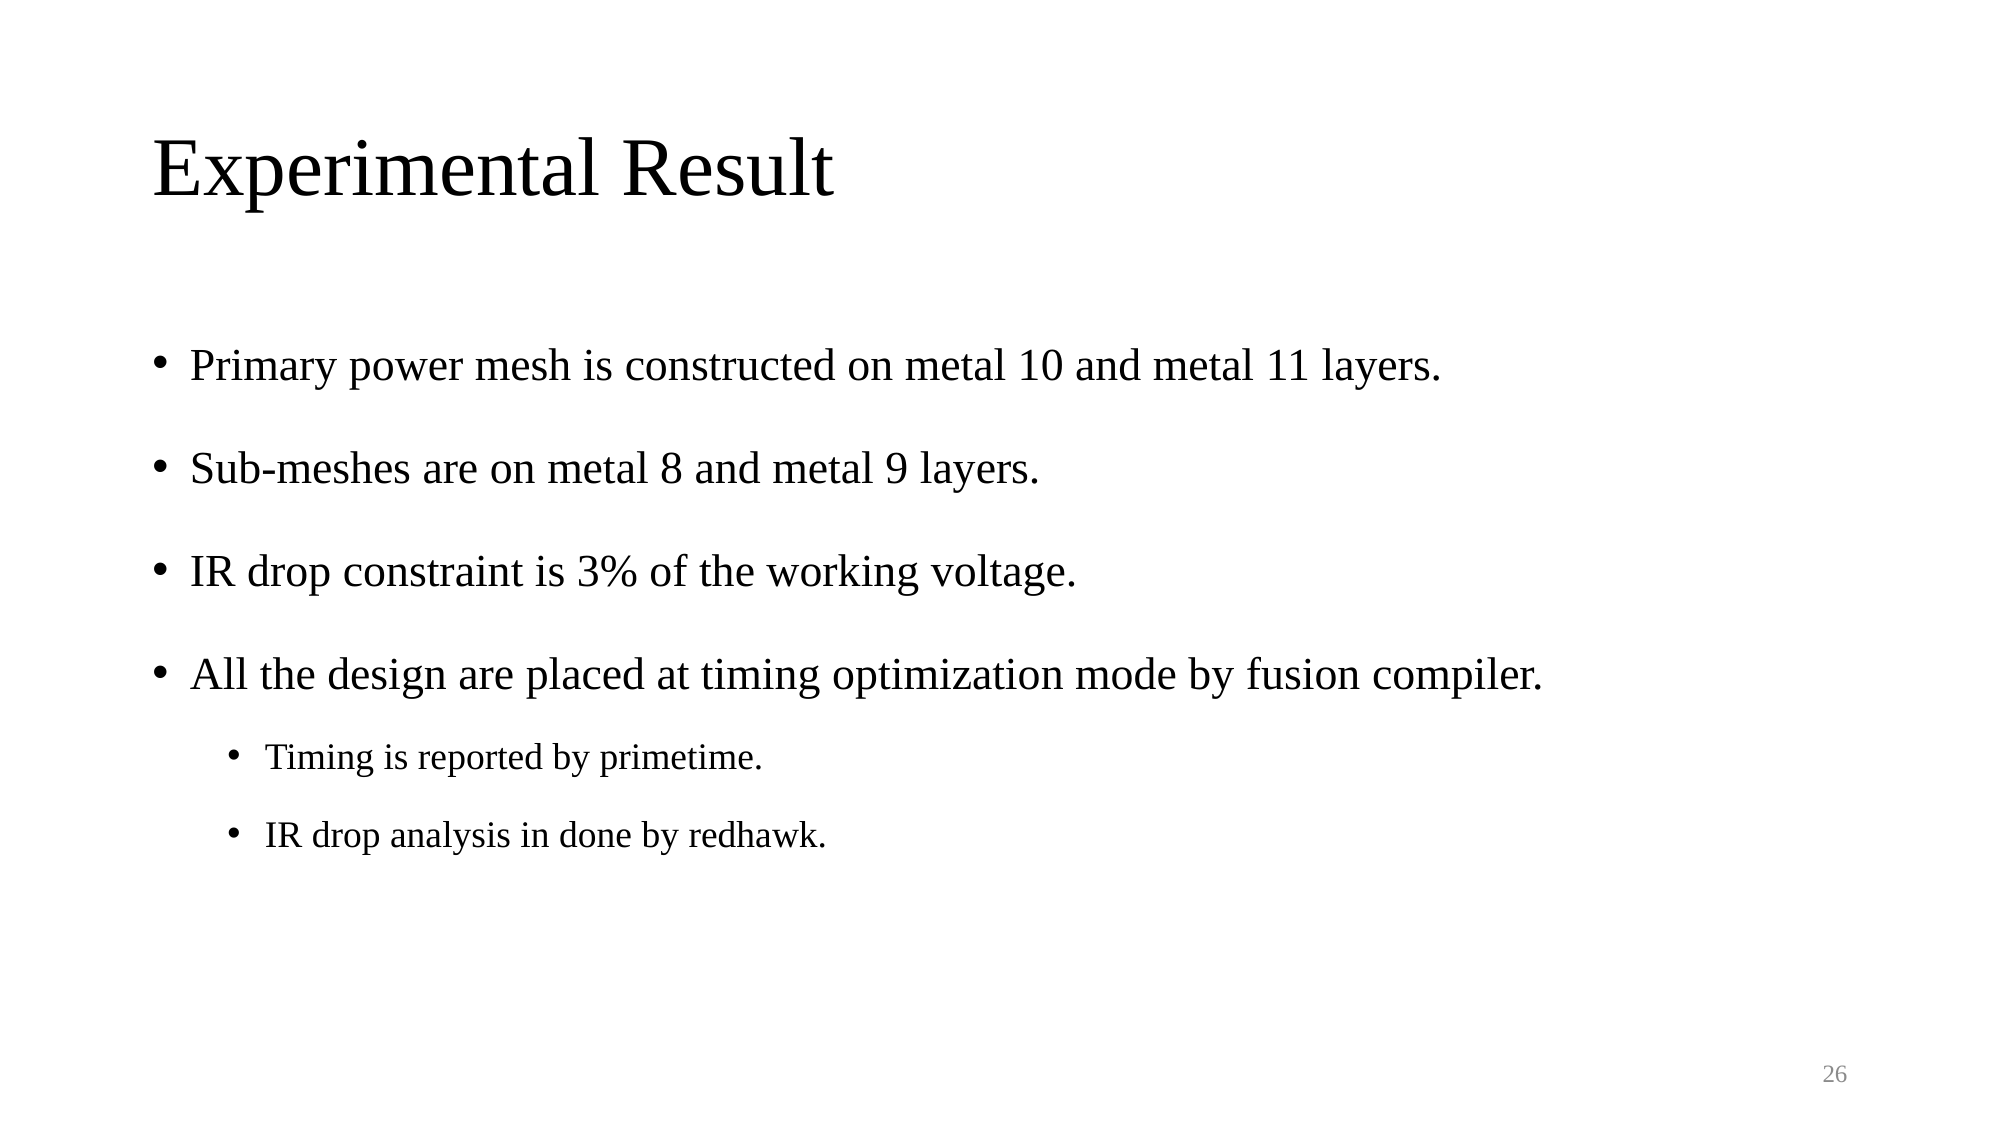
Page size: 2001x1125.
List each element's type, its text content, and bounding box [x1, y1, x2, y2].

title Experimental Result [137, 59, 1863, 278]
slide_number 25 [1412, 1042, 1863, 1103]
list Primary power mesh is constructed on metal 10 and metal 11 layers. Sub-meshes are on metal 8 and metal 9 layers. IR drop constraint is 3% of the working voltage. All the design are placed at timing optimization mode by fusion compiler. Timing is reported by primetime. IR drop analysis in done by redhawk. [137, 299, 1863, 1014]
